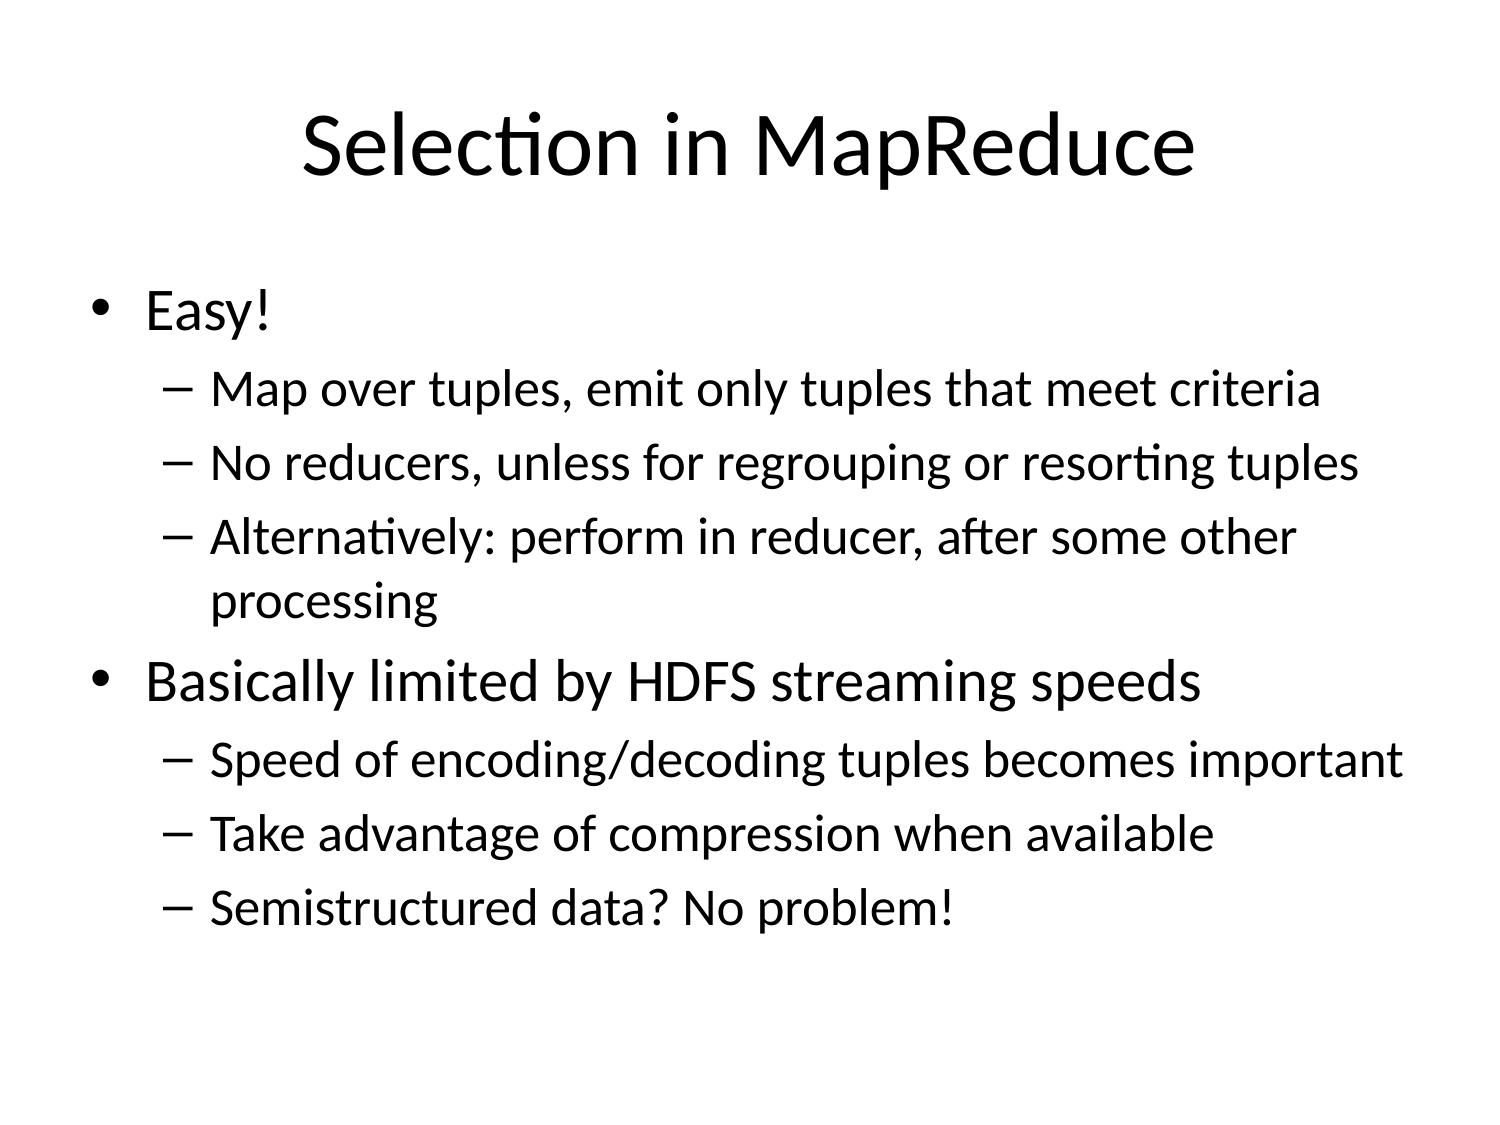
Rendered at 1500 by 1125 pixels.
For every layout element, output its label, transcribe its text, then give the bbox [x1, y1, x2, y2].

title Selection in MapReduce [75, 45, 1425, 233]
list Easy! Map over tuples, emit only tuples that meet criteria No reducers, unless for regrouping or resorting tuples Alternatively: perform in reducer, after some other processing Basically limited by HDFS streaming speeds Speed of encoding/decoding tuples becomes important Take advantage of compression when available Semistructured data? No problem! [75, 262, 1425, 1005]
